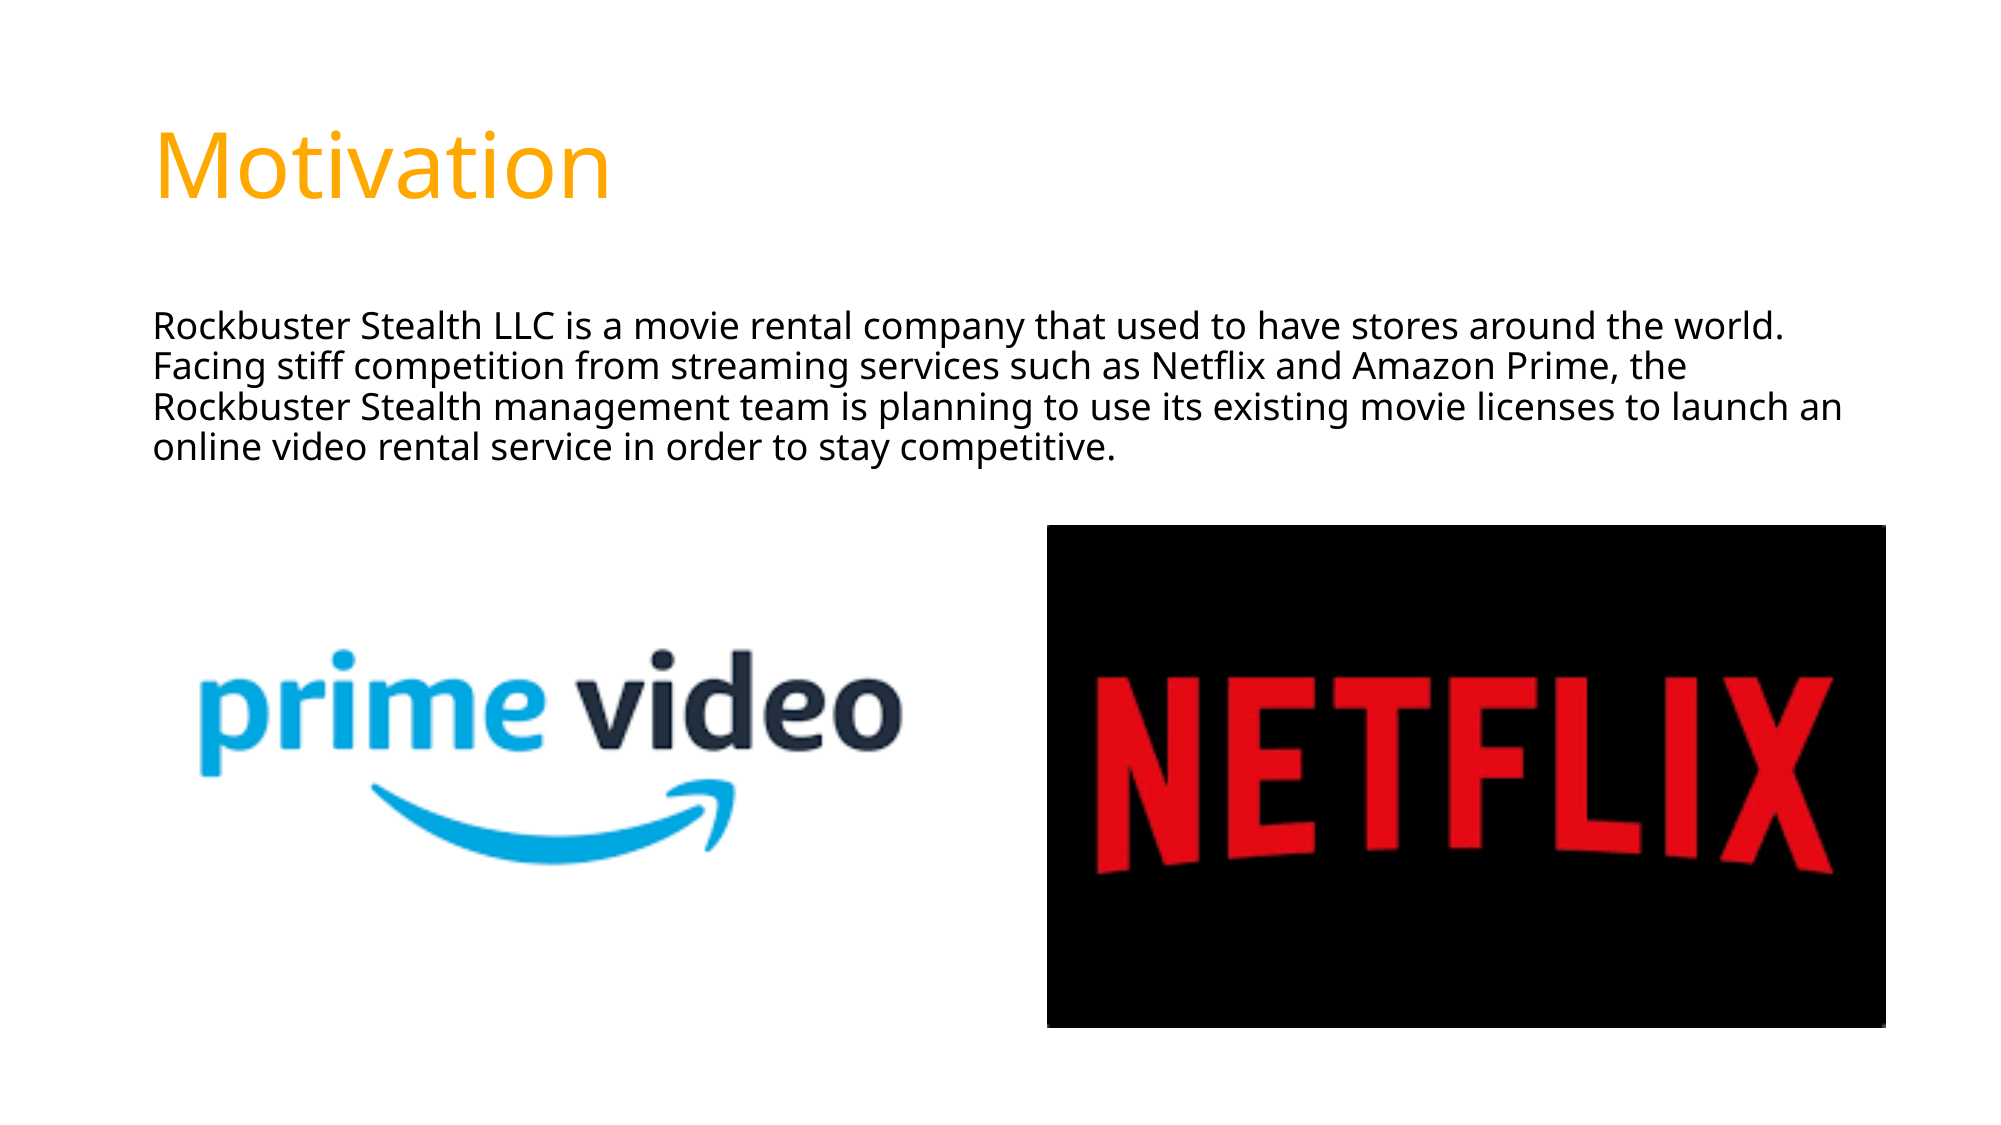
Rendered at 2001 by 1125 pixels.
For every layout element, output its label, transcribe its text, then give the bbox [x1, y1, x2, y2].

title Motivation [137, 59, 1863, 278]
picture [137, 525, 967, 991]
picture [1047, 525, 1886, 1028]
list Rockbuster Stealth LLC is a movie rental company that used to have stores around the world. Facing stiff competition from streaming services such as Netflix and Amazon Prime, the Rockbuster Stealth management team is planning to use its existing movie licenses to launch an online video rental service in order to stay competitive. [137, 299, 1863, 1014]
